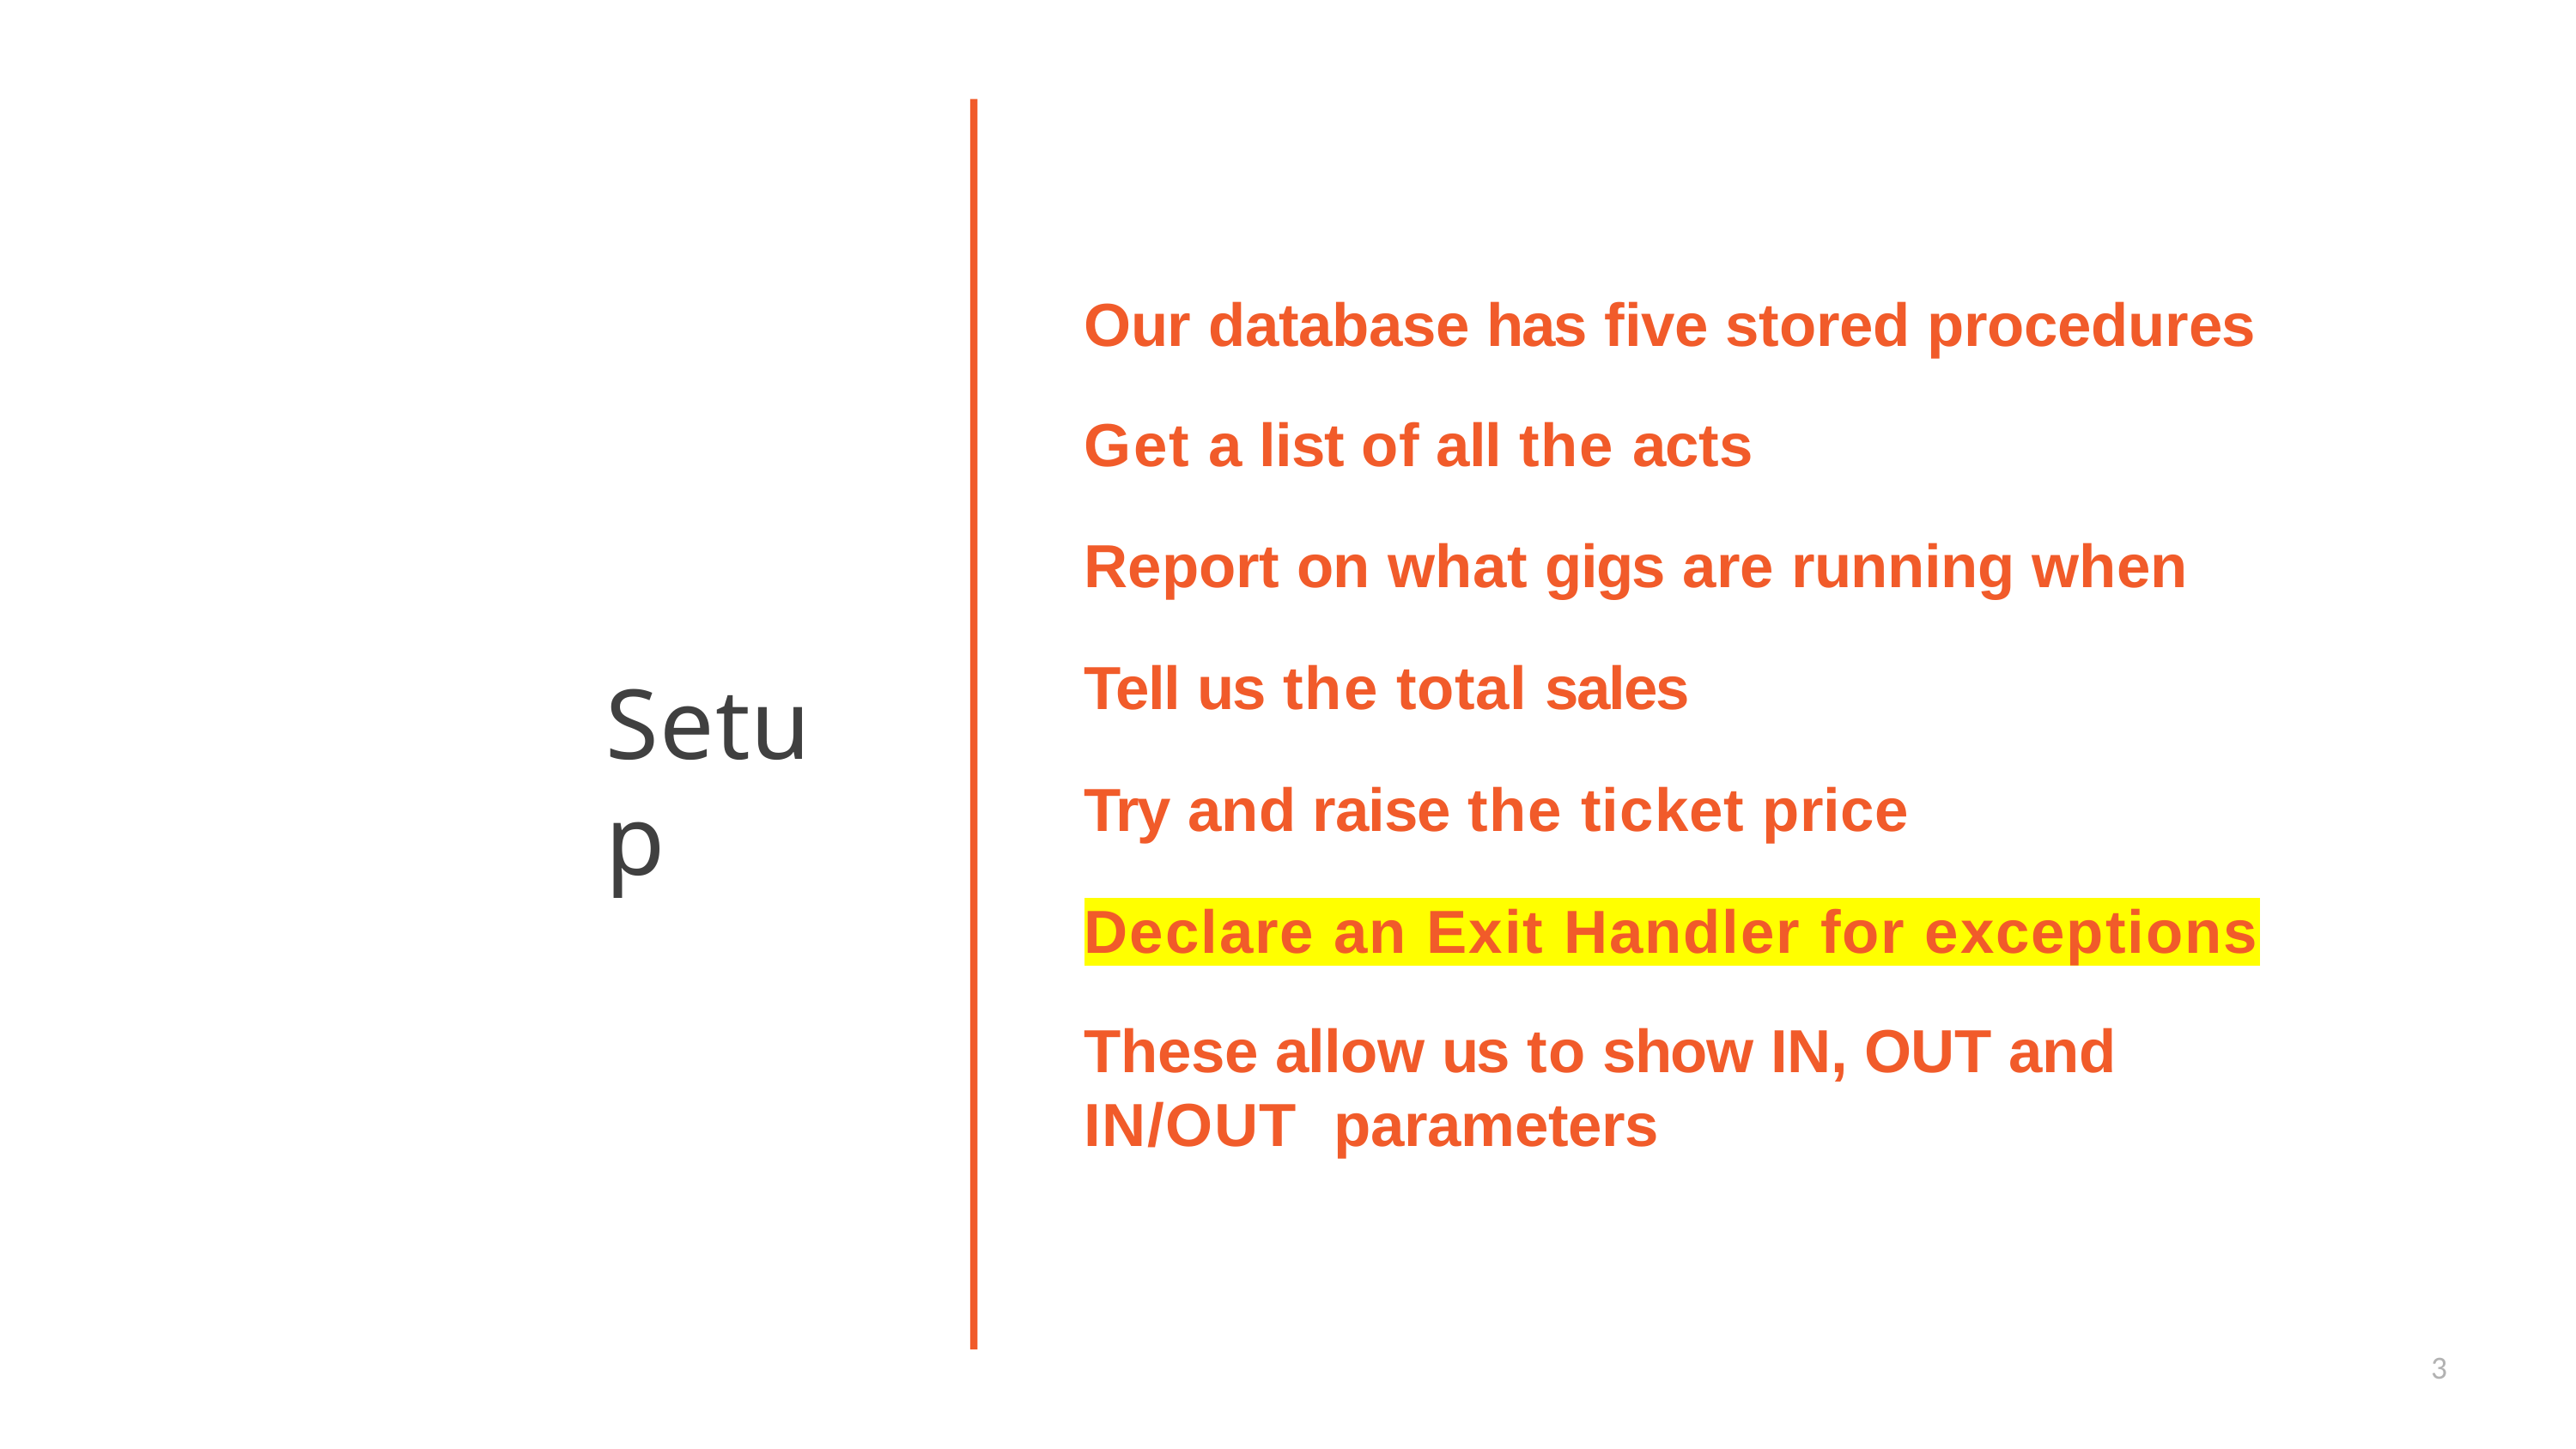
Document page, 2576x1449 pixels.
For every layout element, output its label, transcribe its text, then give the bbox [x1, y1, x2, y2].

text_box Report on what gigs are running when Tell us the total sales Try and raise the ticket price Declare an Exit Handler for exceptions [1082, 525, 2415, 966]
title Our database has five stored procedures Get a list of all the acts [1082, 284, 2269, 525]
text_box Setup [603, 660, 865, 894]
slide_number 3 [1855, 1347, 2447, 1420]
text_box These allow us to show IN, OUT and IN/OUT parameters [1082, 1009, 2342, 1159]
